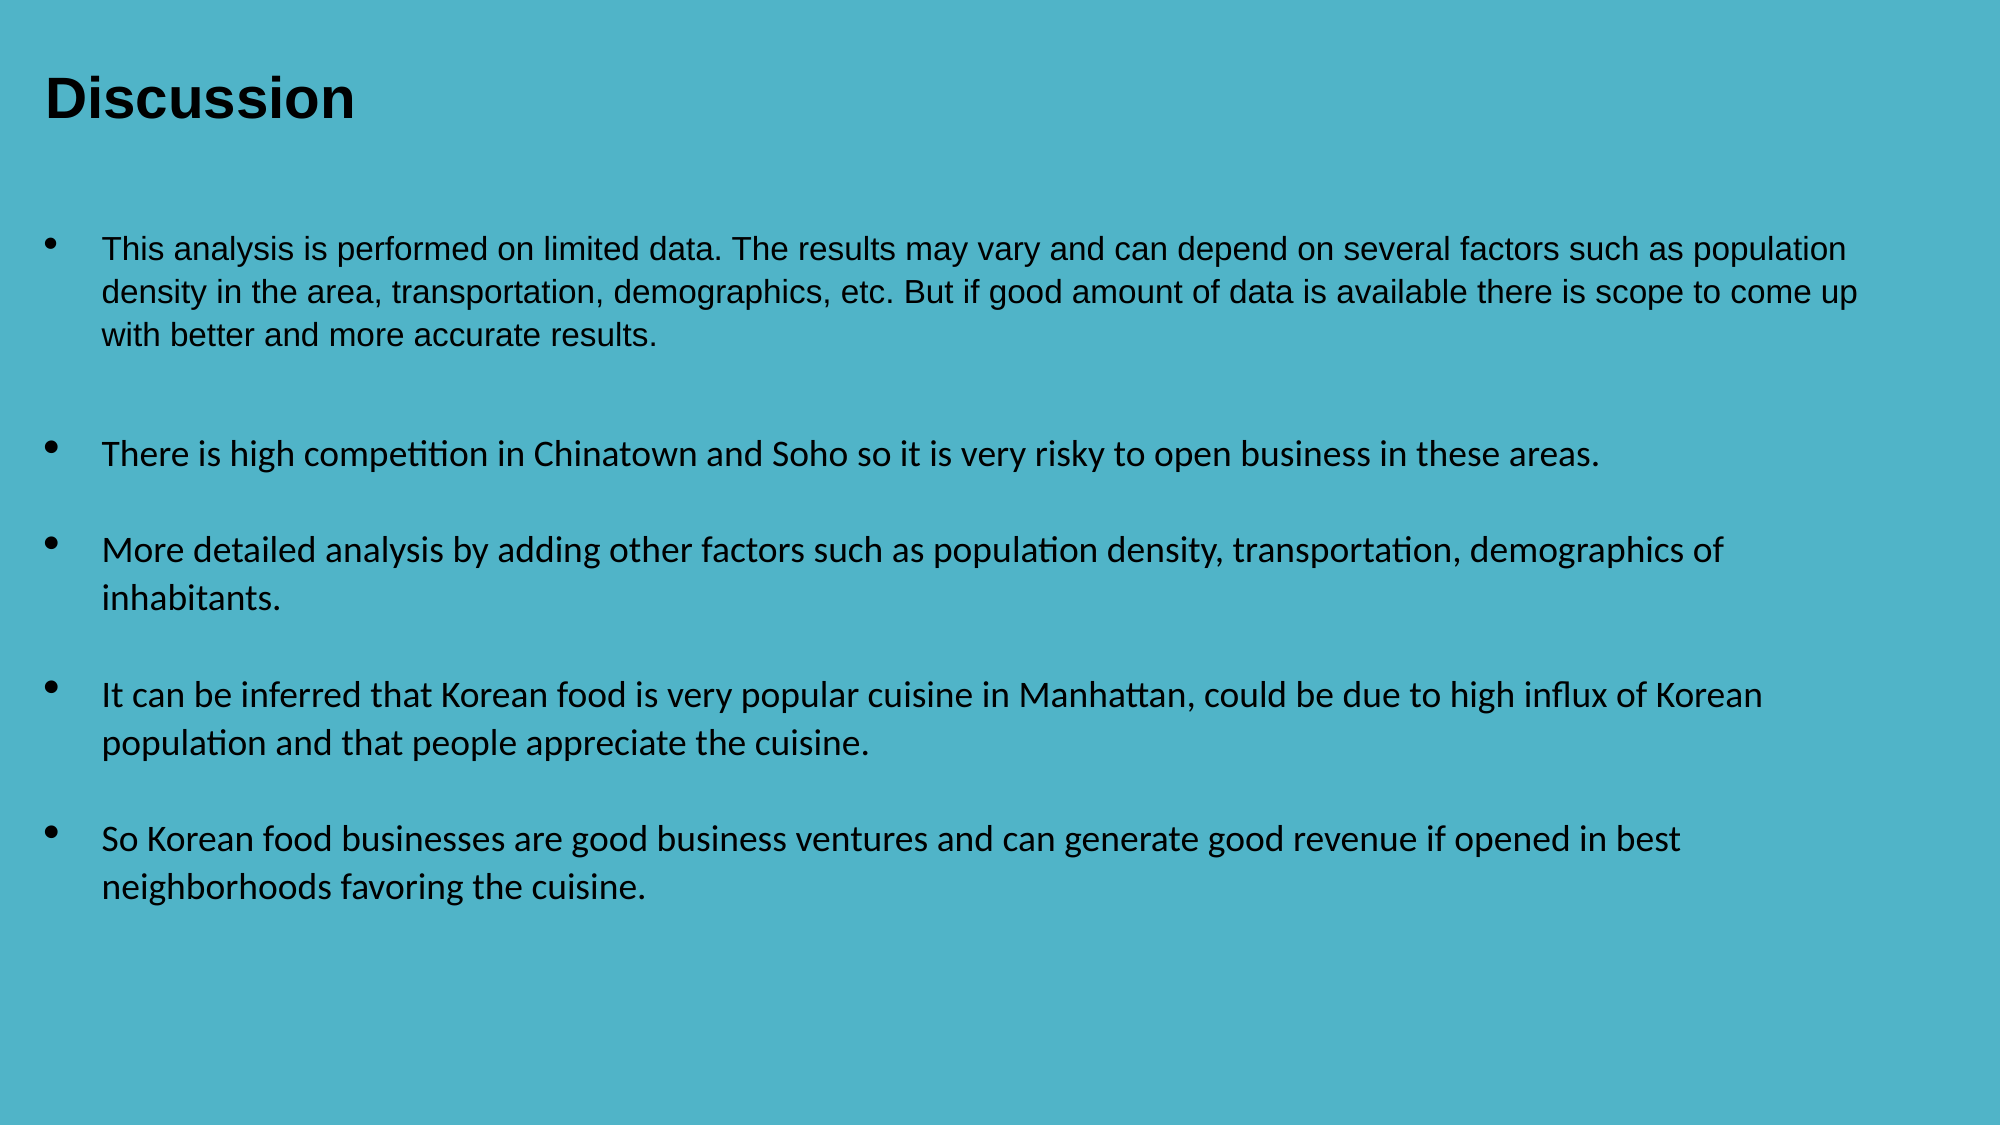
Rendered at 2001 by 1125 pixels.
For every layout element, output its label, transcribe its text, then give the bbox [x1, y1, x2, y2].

text_box This analysis is performed on limited data. The results may vary and can depend on several factors such as population density in the area, transportation, demographics, etc. But if good amount of data is available there is scope to come up with better and more accurate results. There is high competition in Chinatown and Soho so it is very risky to open business in these areas. More detailed analysis by adding other factors such as population density, transportation, demographics of inhabitants. It can be inferred that Korean food is very popular cuisine in Manhattan, could be due to high influx of Korean population and that people appreciate the cuisine. So Korean food businesses are good business ventures and can generate good revenue if opened in best neighborhoods favoring the cuisine. [30, 217, 1919, 915]
text_box Discussion [30, 48, 587, 139]
